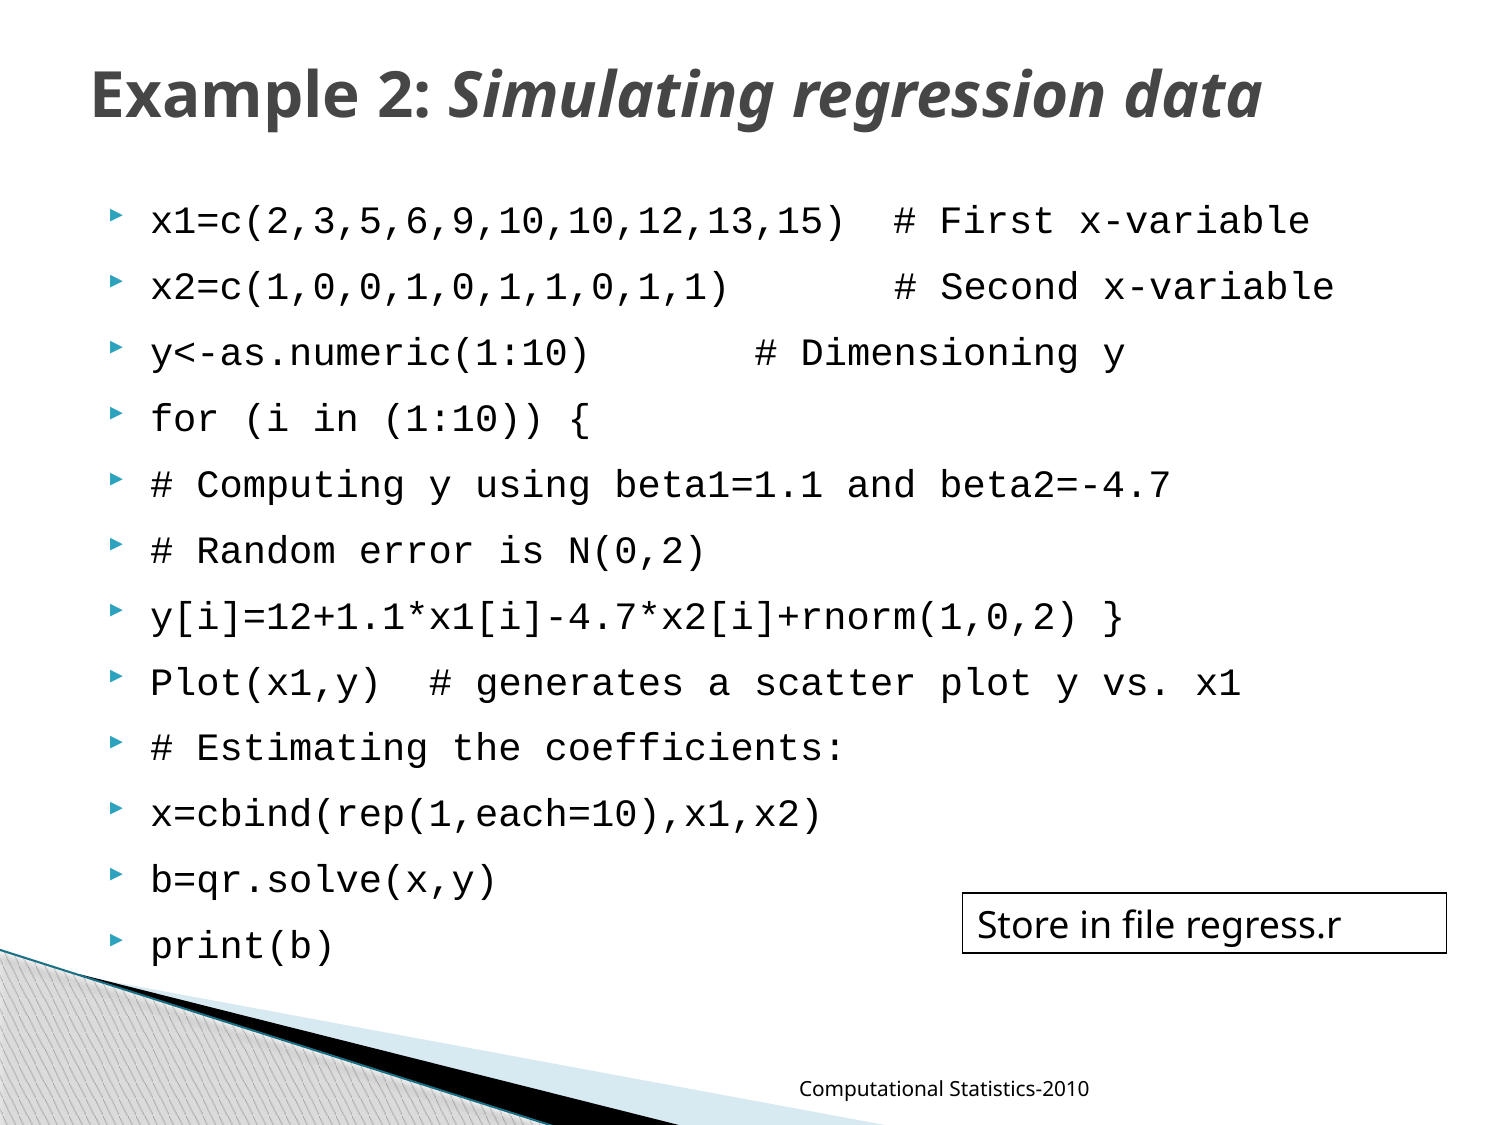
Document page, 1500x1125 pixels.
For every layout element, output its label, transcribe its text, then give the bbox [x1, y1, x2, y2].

text_box Store in file regress.r [962, 893, 1447, 953]
title Example 2: Simulating regression data [75, 45, 1425, 233]
footer Computational Statistics-2010 [718, 1051, 1105, 1112]
list x1=c(2,3,5,6,9,10,10,12,13,15) # First x-variable x2=c(1,0,0,1,0,1,1,0,1,1) # Second x-variable y<-as.numeric(1:10) # Dimensioning y for (i in (1:10)) { # Computing y using beta1=1.1 and beta2=-4.7 # Random error is N(0,2) y[i]=12+1.1*x1[i]-4.7*x2[i]+rnorm(1,0,2) } Plot(x1,y) # generates a scatter plot y vs. x1 # Estimating the coefficients: x=cbind(rep(1,each=10),x1,x2) b=qr.solve(x,y) print(b) [75, 233, 1425, 986]
